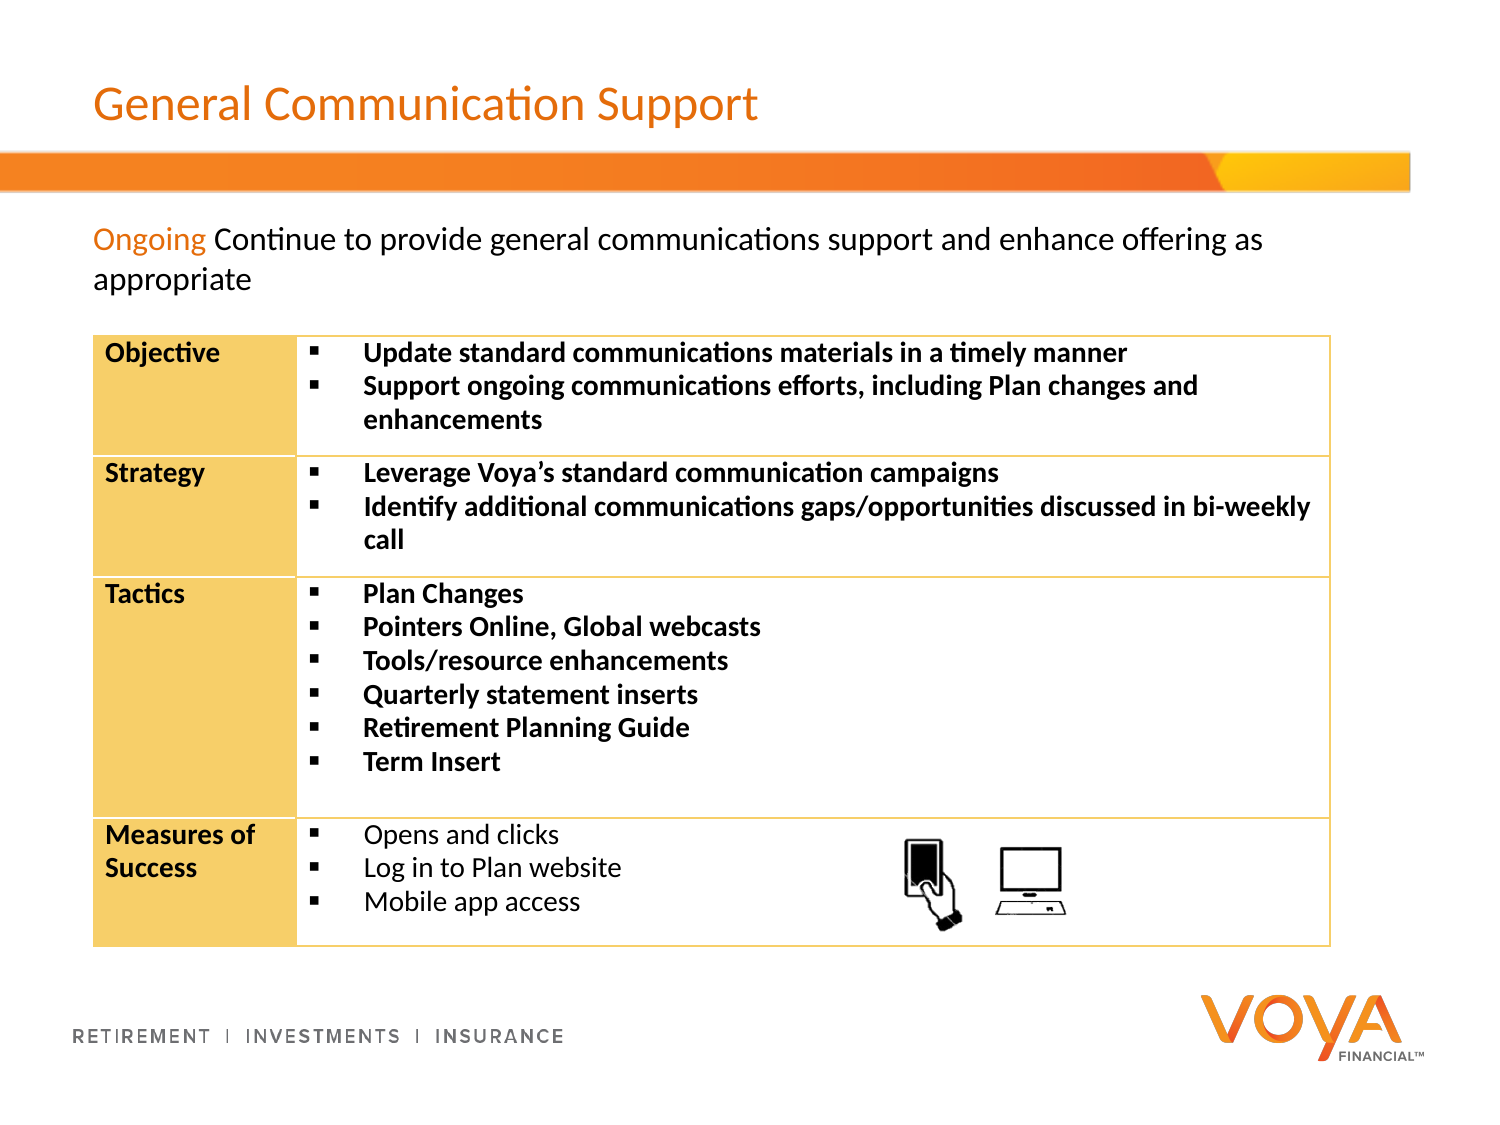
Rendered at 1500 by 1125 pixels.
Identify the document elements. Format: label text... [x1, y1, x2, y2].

text_box Ongoing Continue to provide general communications support and enhance offering as appropriate [78, 209, 1346, 305]
table_header Update standard communications materials in a timely manner Support ongoing communications efforts, including Plan changes and enhancements [297, 337, 1329, 455]
table_cell Tactics [95, 578, 295, 817]
picture [72, 1026, 563, 1047]
picture [994, 843, 1068, 921]
table_cell Opens and clicks Log in to Plan website Mobile app access [297, 819, 1329, 945]
table_cell Strategy [95, 457, 295, 576]
table_cell Measures of Success [95, 819, 295, 945]
table_cell Plan Changes Pointers Online, Global webcasts Tools/resource enhancements Quarterly statement inserts Retirement Planning Guide Term Insert [297, 578, 1329, 817]
picture [0, 150, 1500, 198]
table_header Objective [95, 337, 295, 455]
picture [891, 830, 964, 933]
table_cell Leverage Voya’s standard communication campaigns Identify additional communications gaps/opportunities discussed in bi-weekly call [297, 457, 1329, 576]
text_box General Communication Support [78, 62, 1406, 138]
picture [1177, 971, 1438, 1085]
